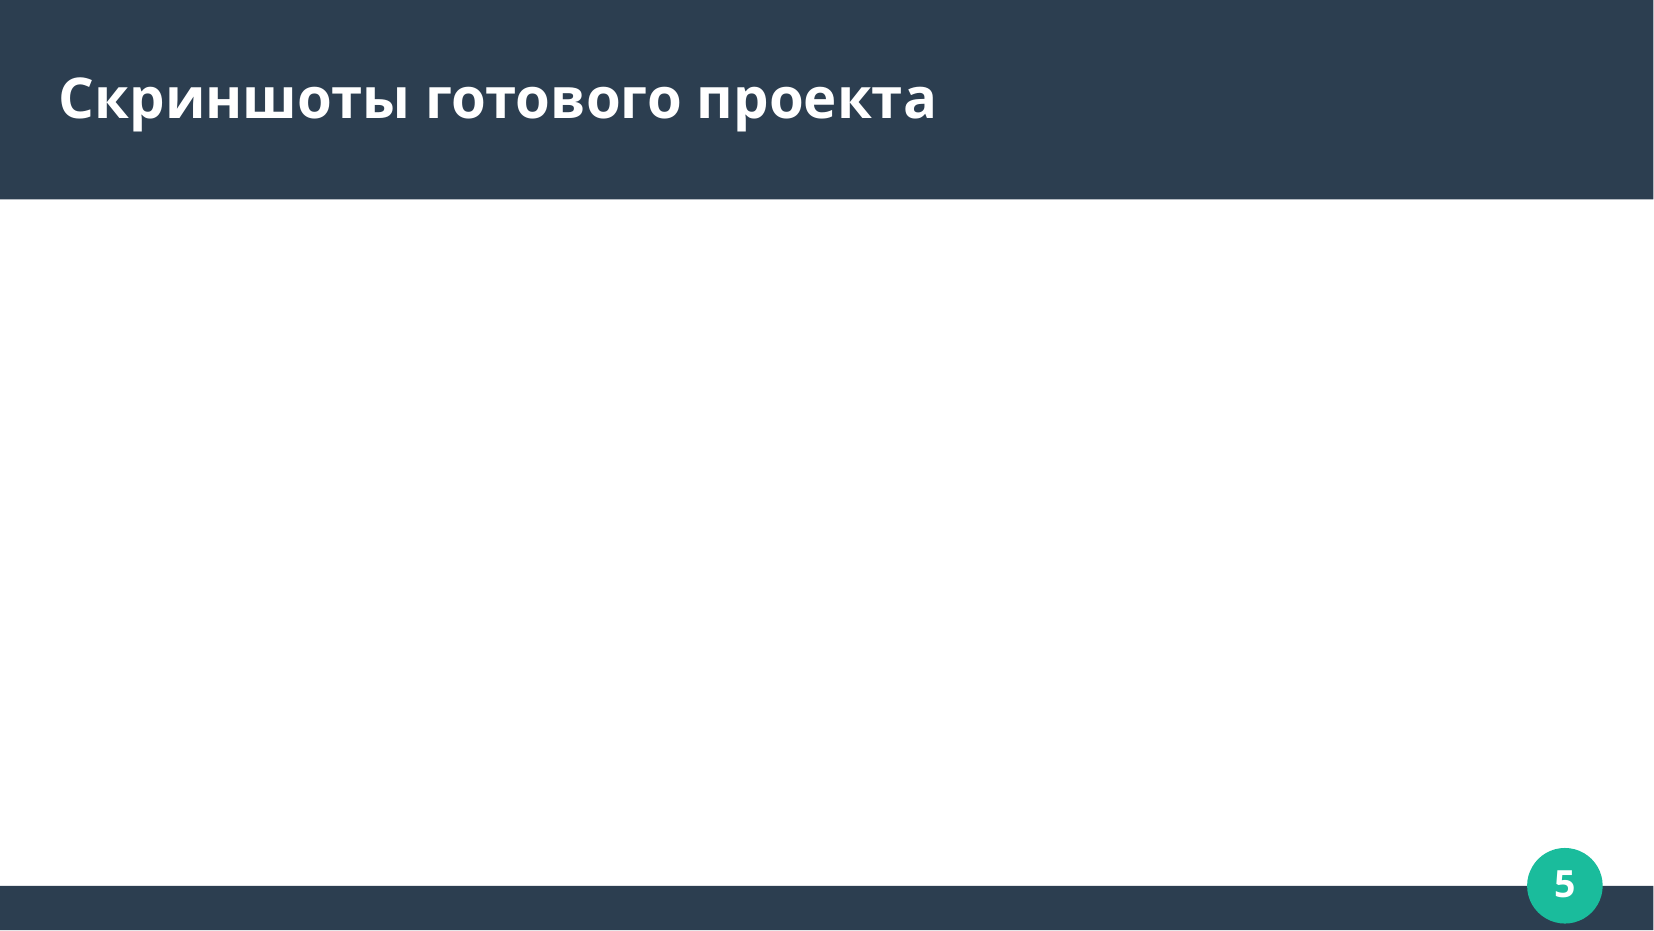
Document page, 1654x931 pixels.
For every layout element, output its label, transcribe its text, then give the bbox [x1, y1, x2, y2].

title Скриншоты готового проекта [59, 37, 1595, 155]
